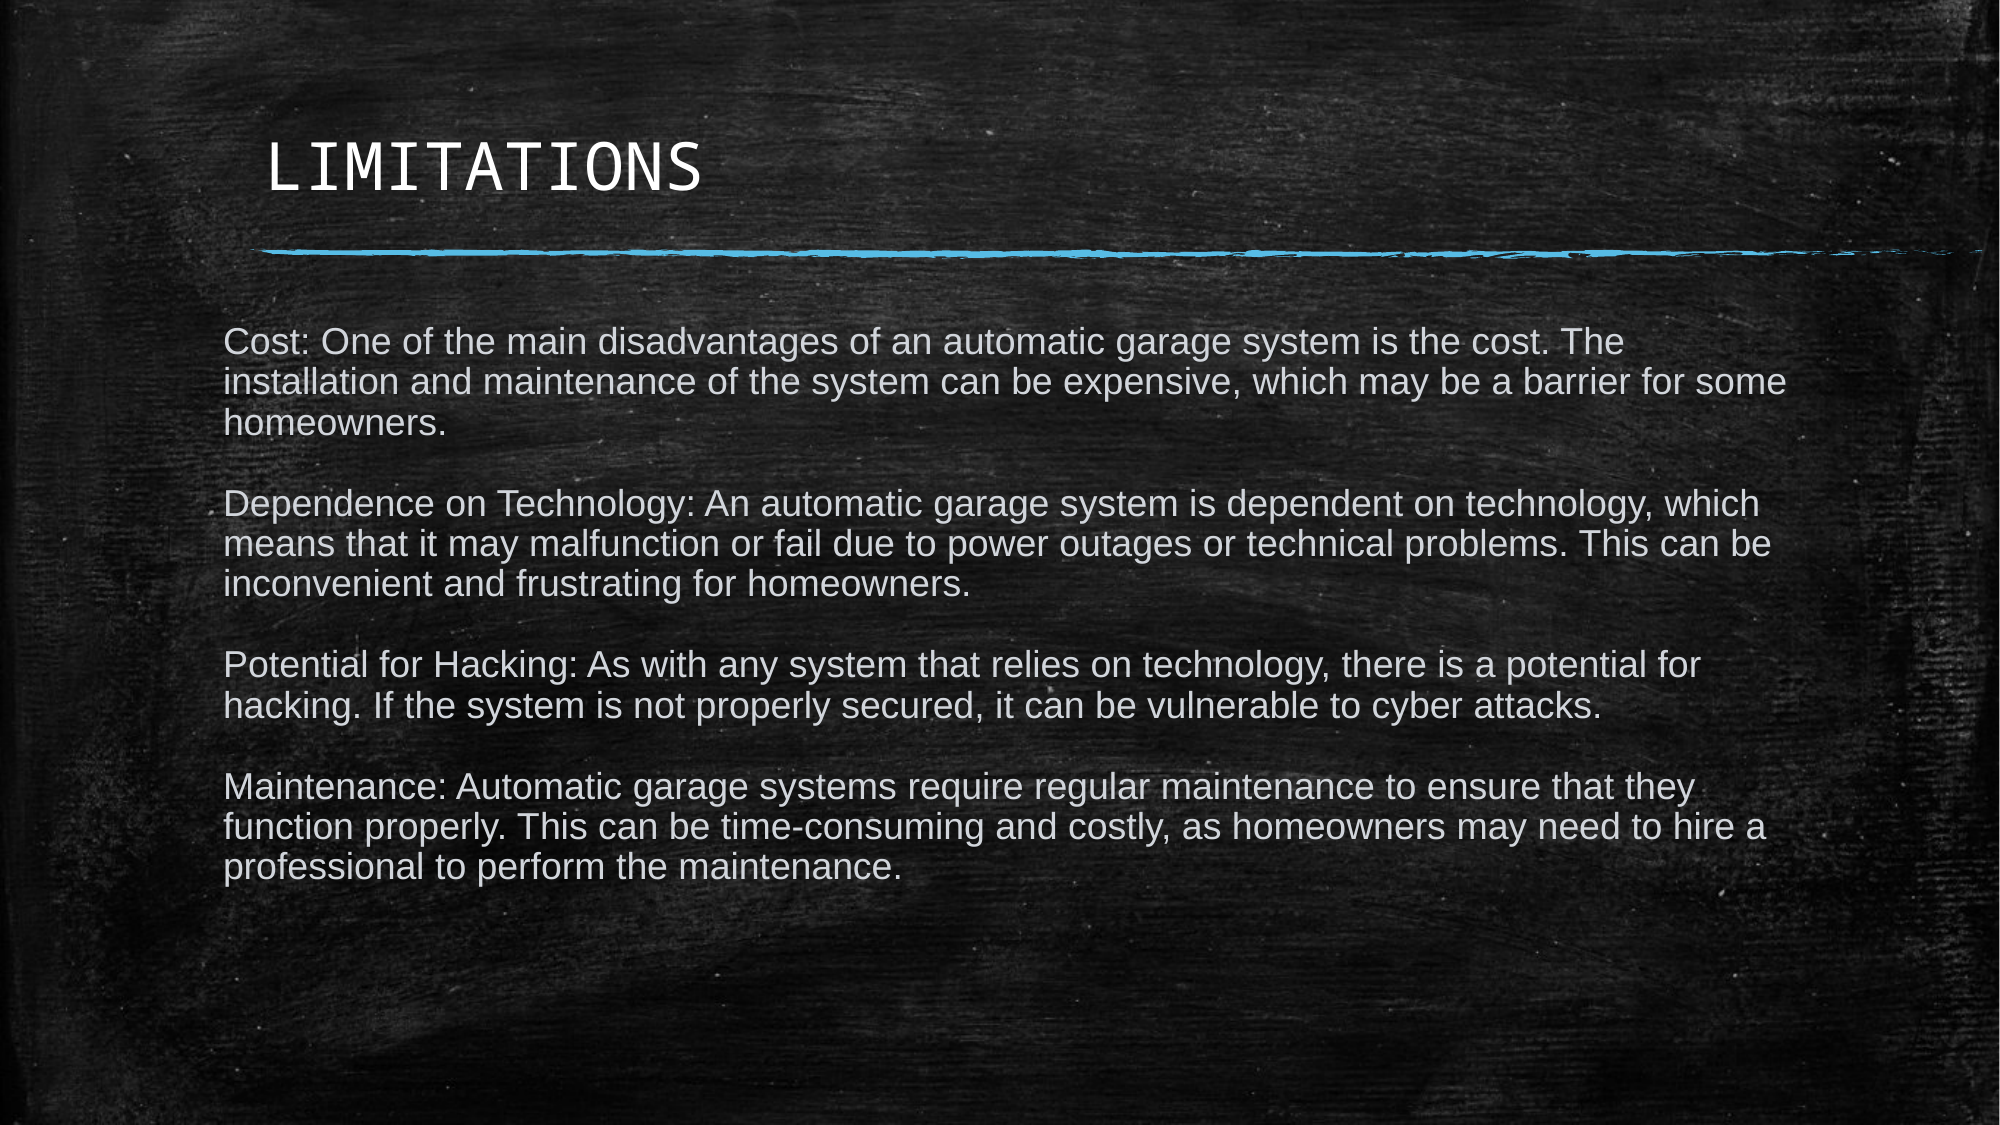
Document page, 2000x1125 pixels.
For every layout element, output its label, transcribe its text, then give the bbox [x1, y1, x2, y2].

text_box Cost: One of the main disadvantages of an automatic garage system is the cost. The installation and maintenance of the system can be expensive, which may be a barrier for some homeowners. Dependence on Technology: An automatic garage system is dependent on technology, which means that it may malfunction or fail due to power outages or technical problems. This can be inconvenient and frustrating for homeowners. Potential for Hacking: As with any system that relies on technology, there is a potential for hacking. If the system is not properly secured, it can be vulnerable to cyber attacks. Maintenance: Automatic garage systems require regular maintenance to ensure that they function properly. This can be time-consuming and costly, as homeowners may need to hire a professional to perform the maintenance. [208, 314, 1827, 896]
title LIMITATIONS [249, 45, 1750, 213]
